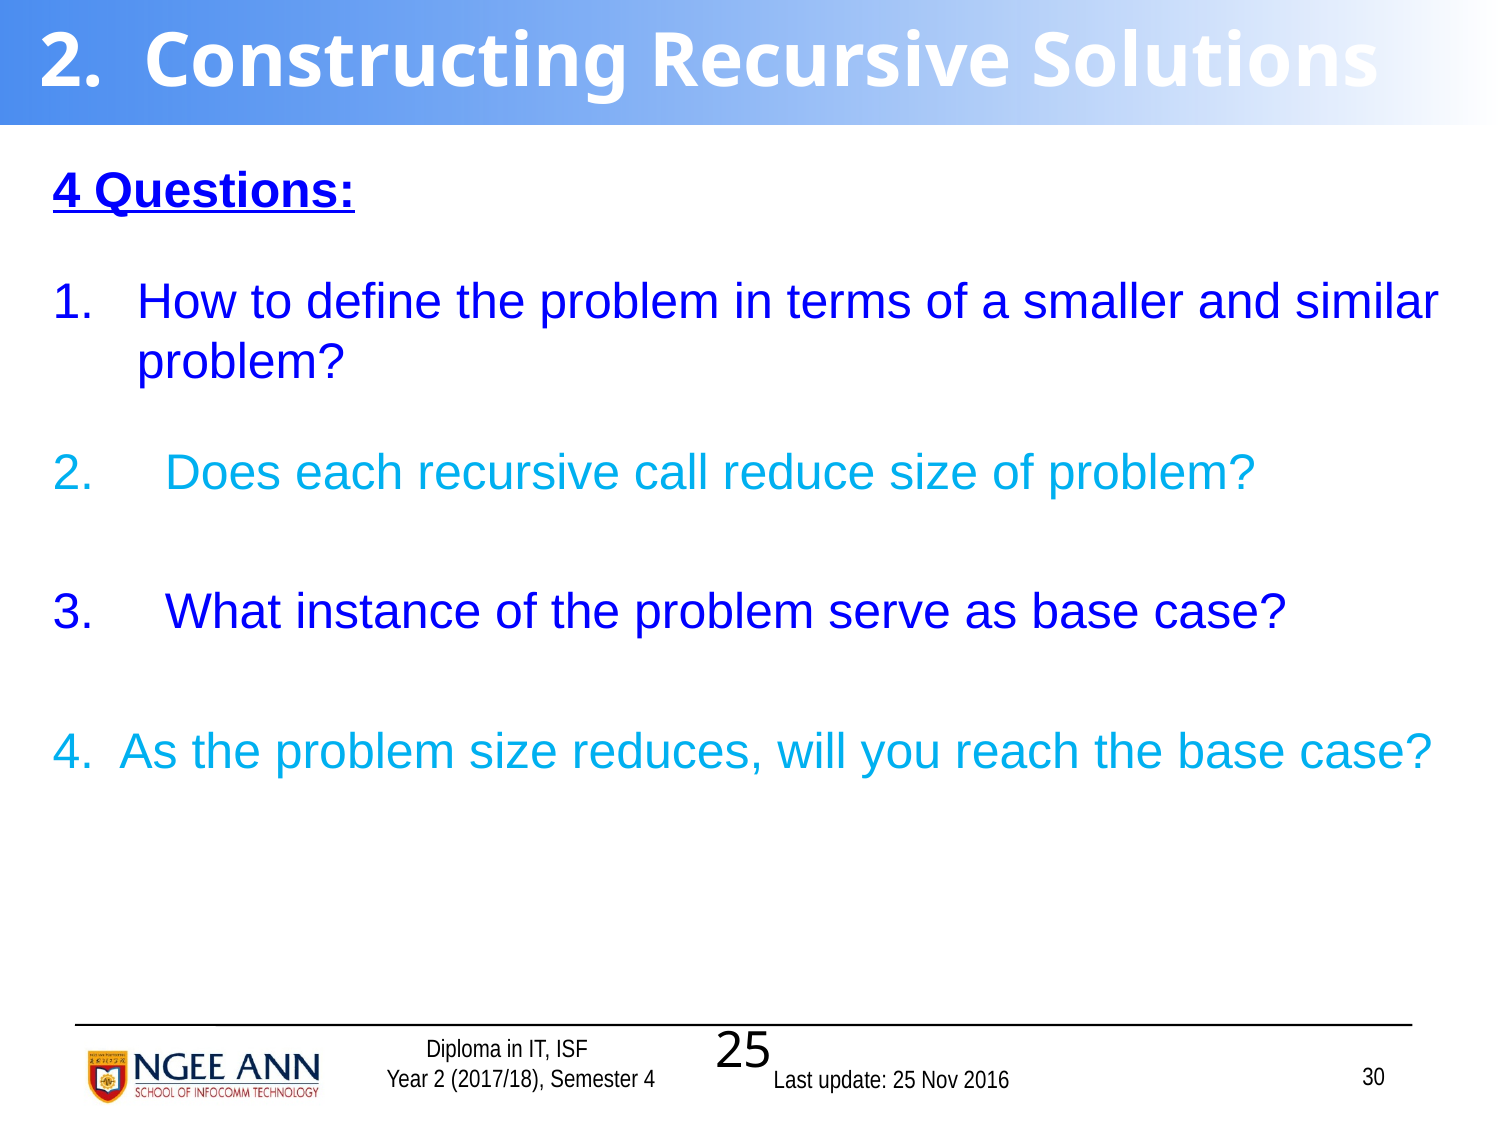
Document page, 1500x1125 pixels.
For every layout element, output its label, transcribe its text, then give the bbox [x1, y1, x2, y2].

picture [62, 1028, 344, 1125]
list 4 Questions: How to define the problem in terms of a smaller and similar problem? Does each recursive call reduce size of problem? What instance of the problem serve as base case? 4. As the problem size reduces, will you reach the base case? [37, 149, 1500, 1025]
title 2. Constructing Recursive Solutions [23, 0, 1500, 115]
